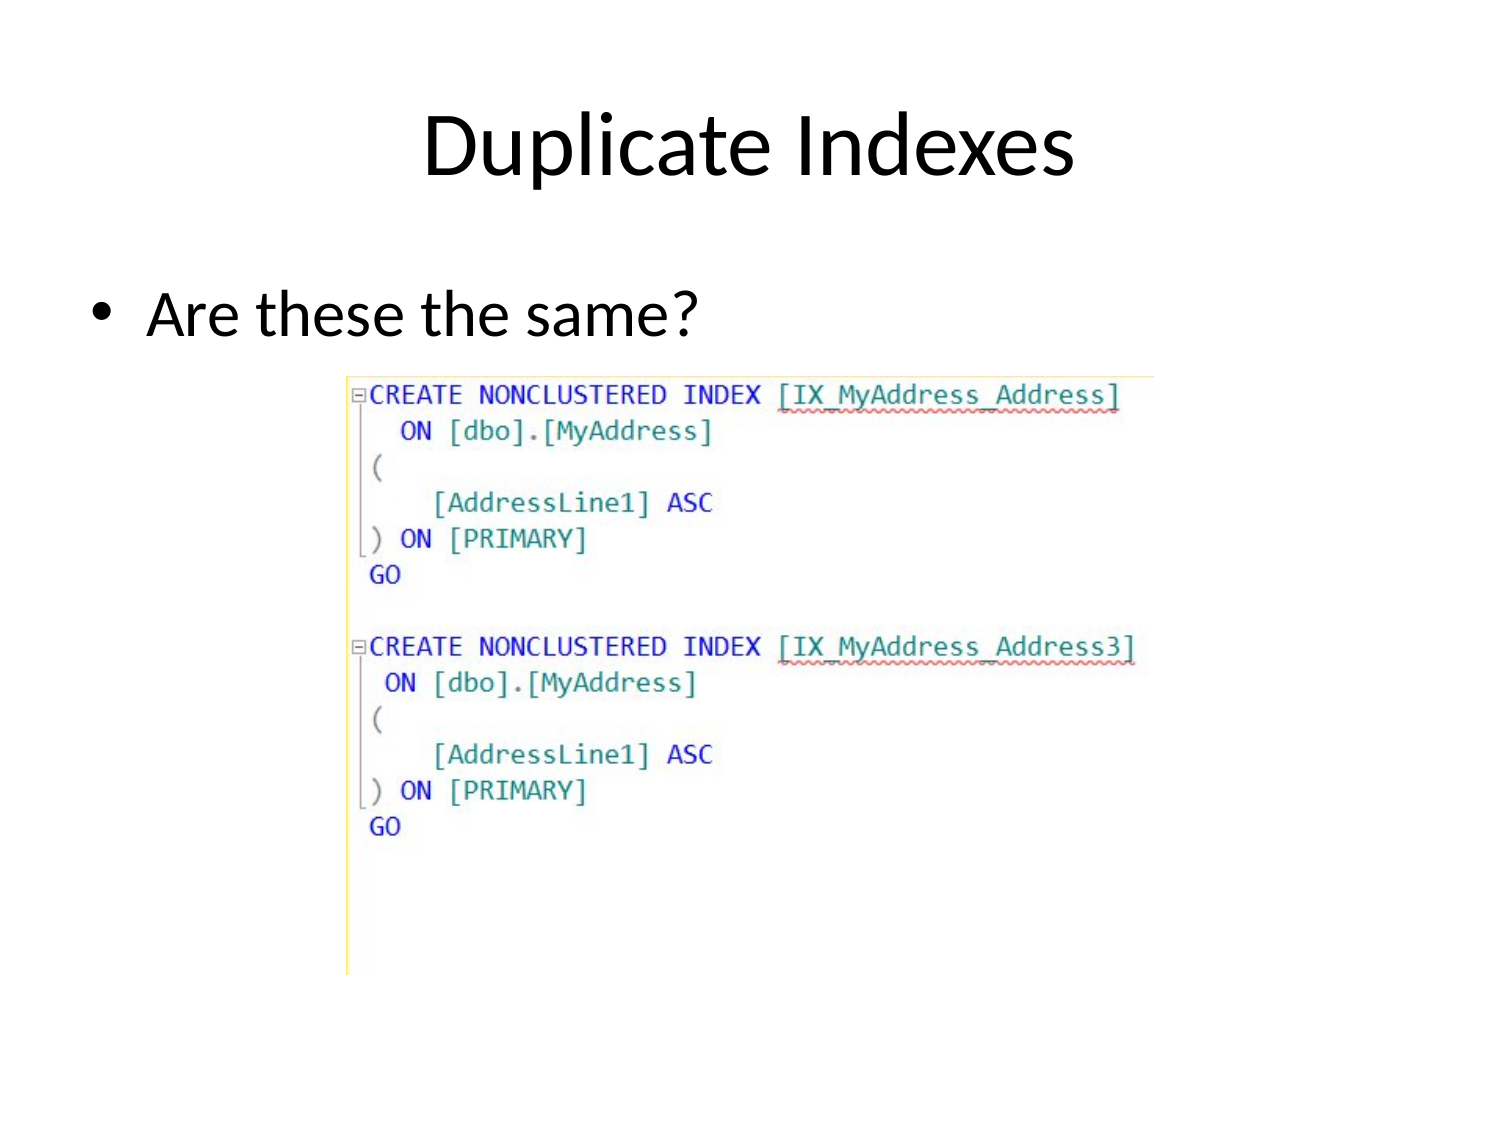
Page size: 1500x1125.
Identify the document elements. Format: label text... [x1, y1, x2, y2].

title Duplicate Indexes [75, 45, 1425, 233]
picture [346, 376, 1154, 976]
list Are these the same? [75, 262, 1425, 438]
